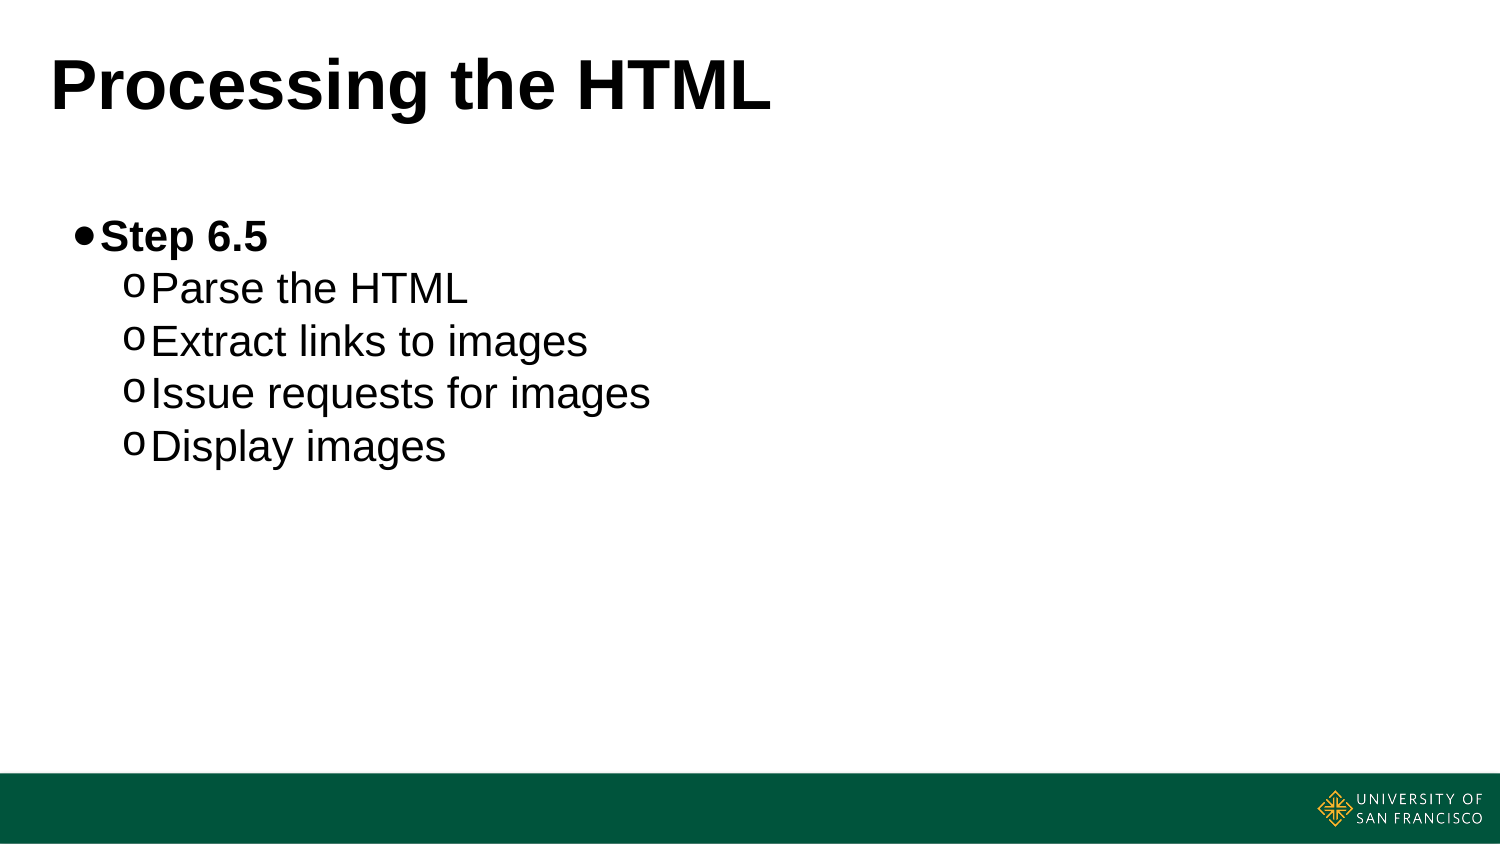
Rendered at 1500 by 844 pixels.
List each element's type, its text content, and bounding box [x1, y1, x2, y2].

picture [1317, 790, 1482, 827]
list Step 6.5 Parse the HTML Extract links to images Issue requests for images Display images [45, 202, 1467, 819]
title Processing the HTML [45, 33, 1467, 144]
